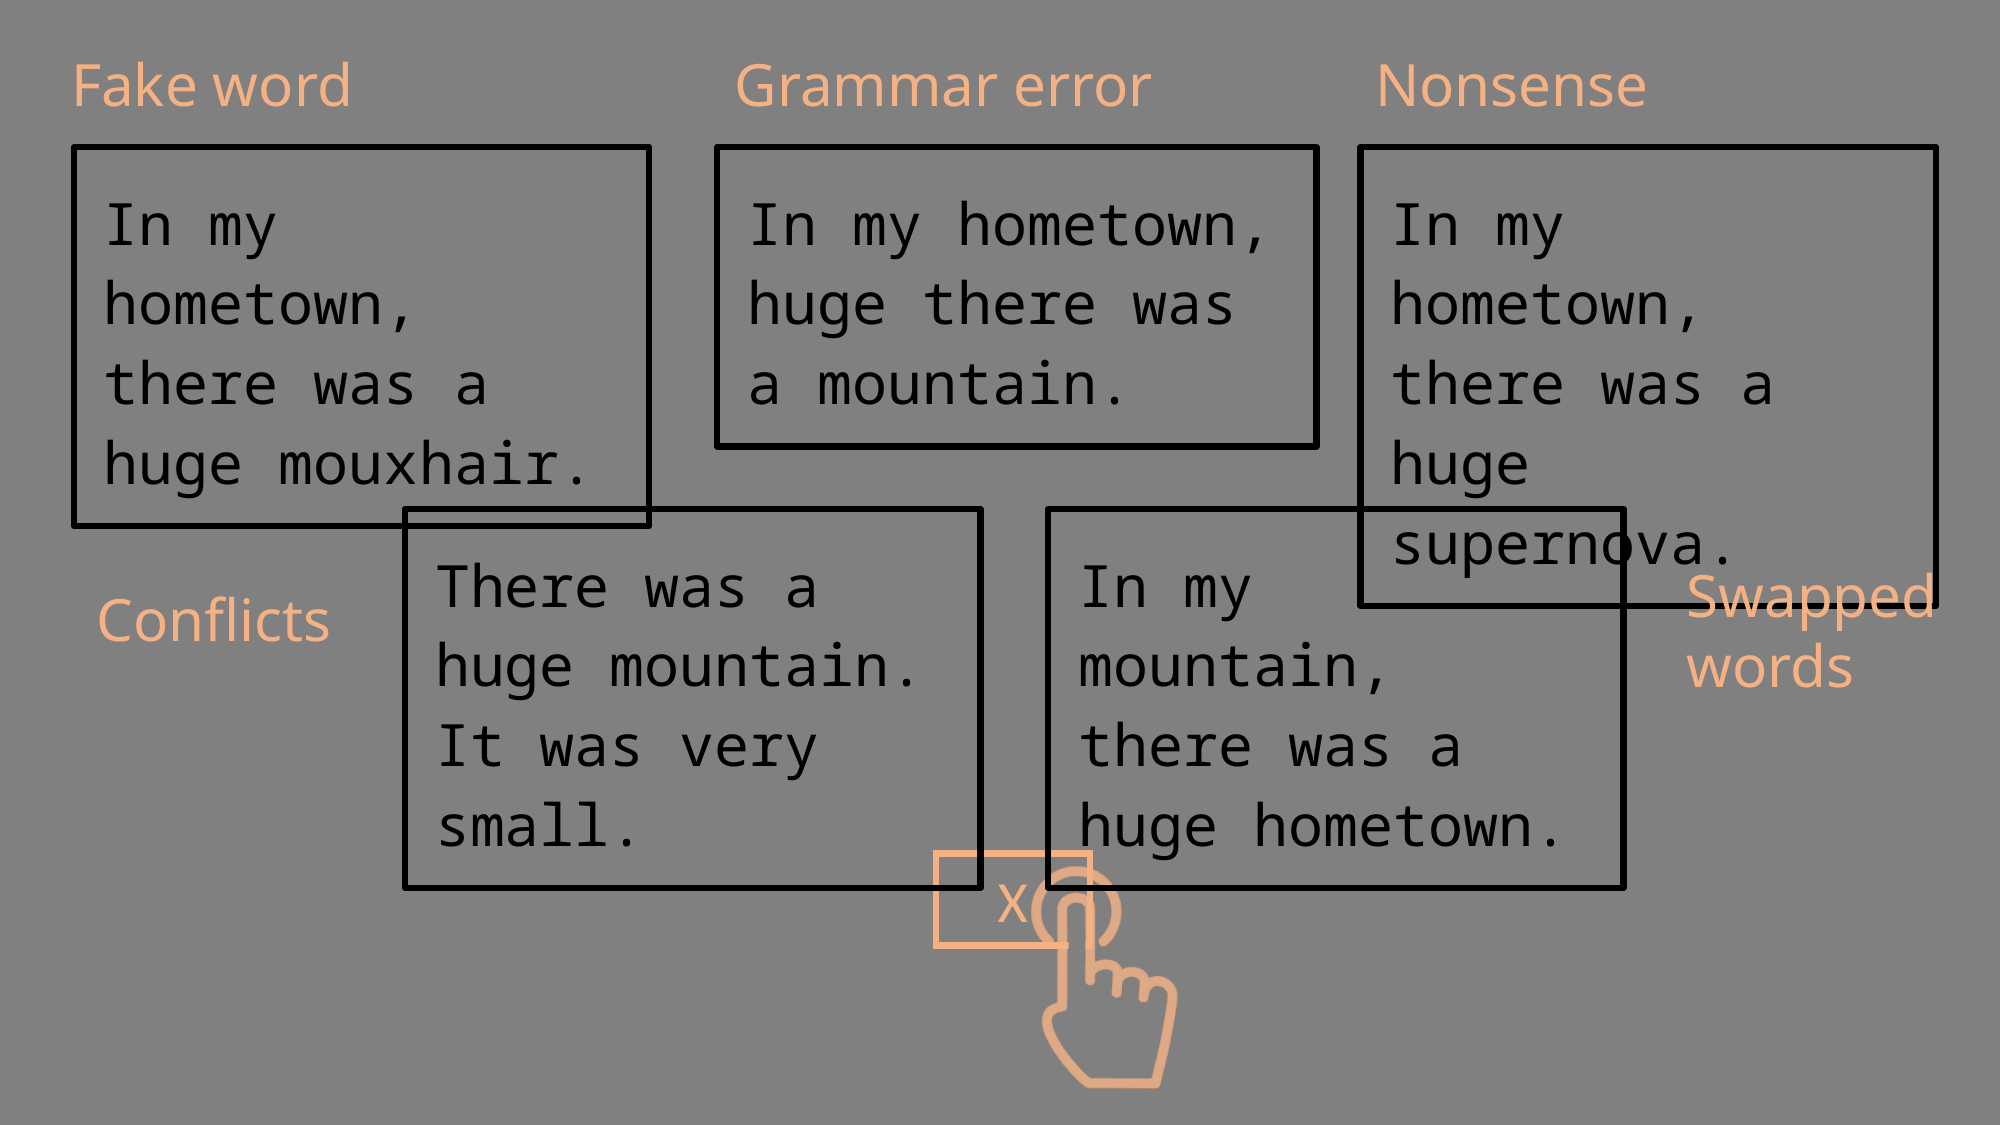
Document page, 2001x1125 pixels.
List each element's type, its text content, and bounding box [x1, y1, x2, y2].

text_box In my hometown, huge there was a mountain. [717, 147, 1317, 447]
text_box Conflicts [81, 555, 377, 681]
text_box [935, 851, 1231, 1104]
text_box Nonsense [1359, 36, 1872, 130]
text_box There was a huge mountain. It was very small. [405, 508, 981, 888]
text_box Grammar error [719, 36, 1232, 130]
text_box Swapped words [1671, 566, 1967, 692]
text_box In my hometown, there was a huge mouxhair. [73, 147, 650, 527]
text_box Fake word [55, 36, 384, 130]
text_box In my hometown, there was a huge supernova. [1360, 147, 1936, 606]
text_box In my mountain, there was a huge hometown. [1048, 508, 1624, 888]
